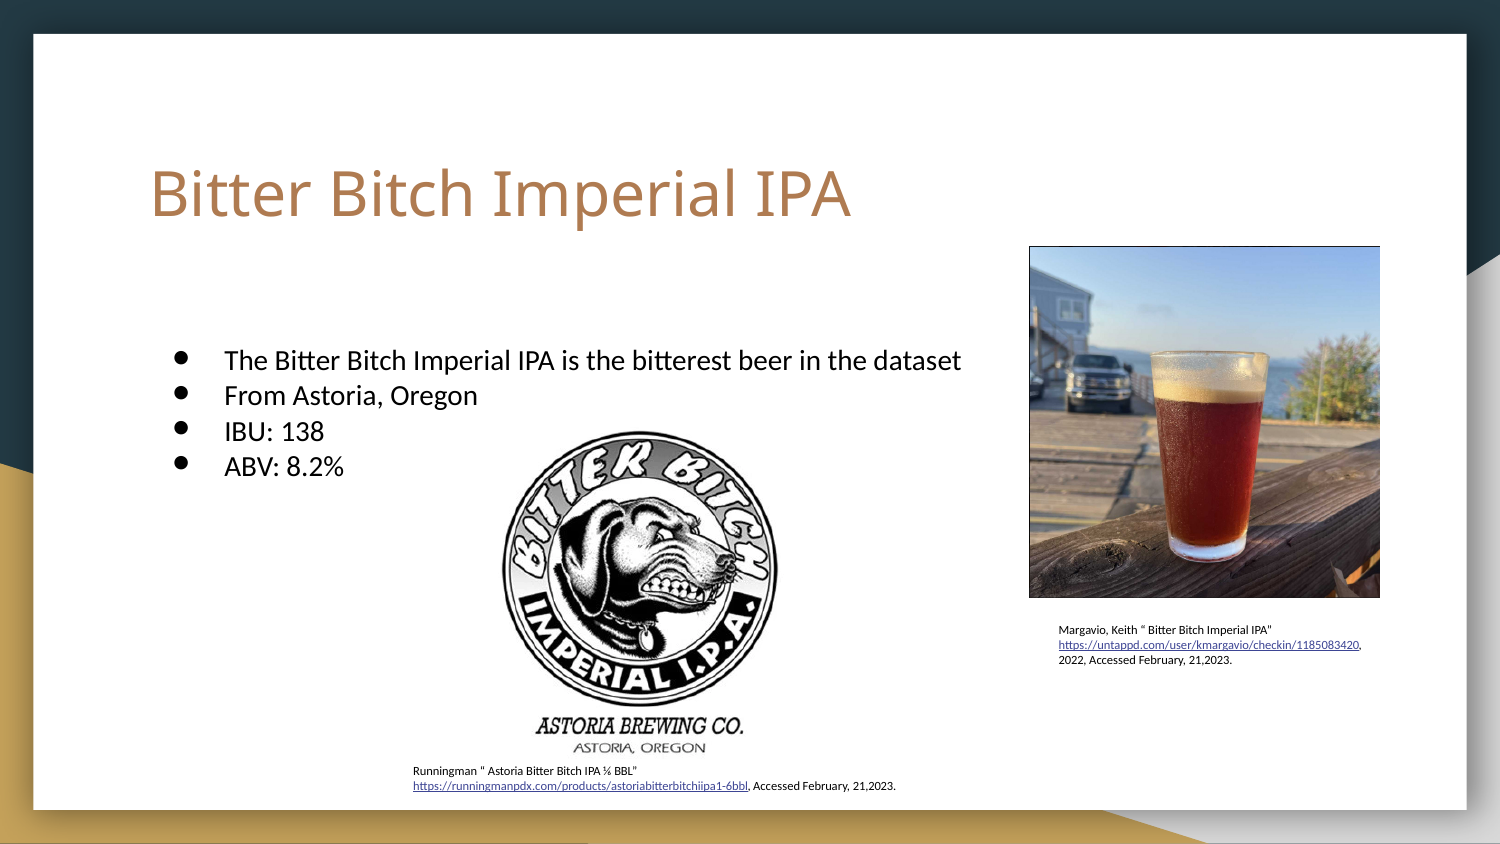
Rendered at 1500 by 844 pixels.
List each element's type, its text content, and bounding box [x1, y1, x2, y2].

text_box Runningman “ Astoria Bitter Bitch IPA ⅙ BBL”https://runningmanpdx.com/products/astoriabitterbitchiipa1-6bbl, Accessed February, 21,2023. [398, 747, 920, 808]
picture [458, 410, 820, 773]
text_box Margavio, Keith “ Bitter Bitch Imperial IPA” https://untappd.com/user/kmargavio/checkin/1185083420, 2022, Accessed February, 21,2023. [1043, 606, 1380, 682]
list The Bitter Bitch Imperial IPA is the bitterest beer in the dataset From Astoria, Oregon IBU: 138 ABV: 8.2% [134, 326, 1366, 729]
title Bitter Bitch Imperial IPA [134, 138, 1366, 296]
picture [1028, 246, 1380, 598]
